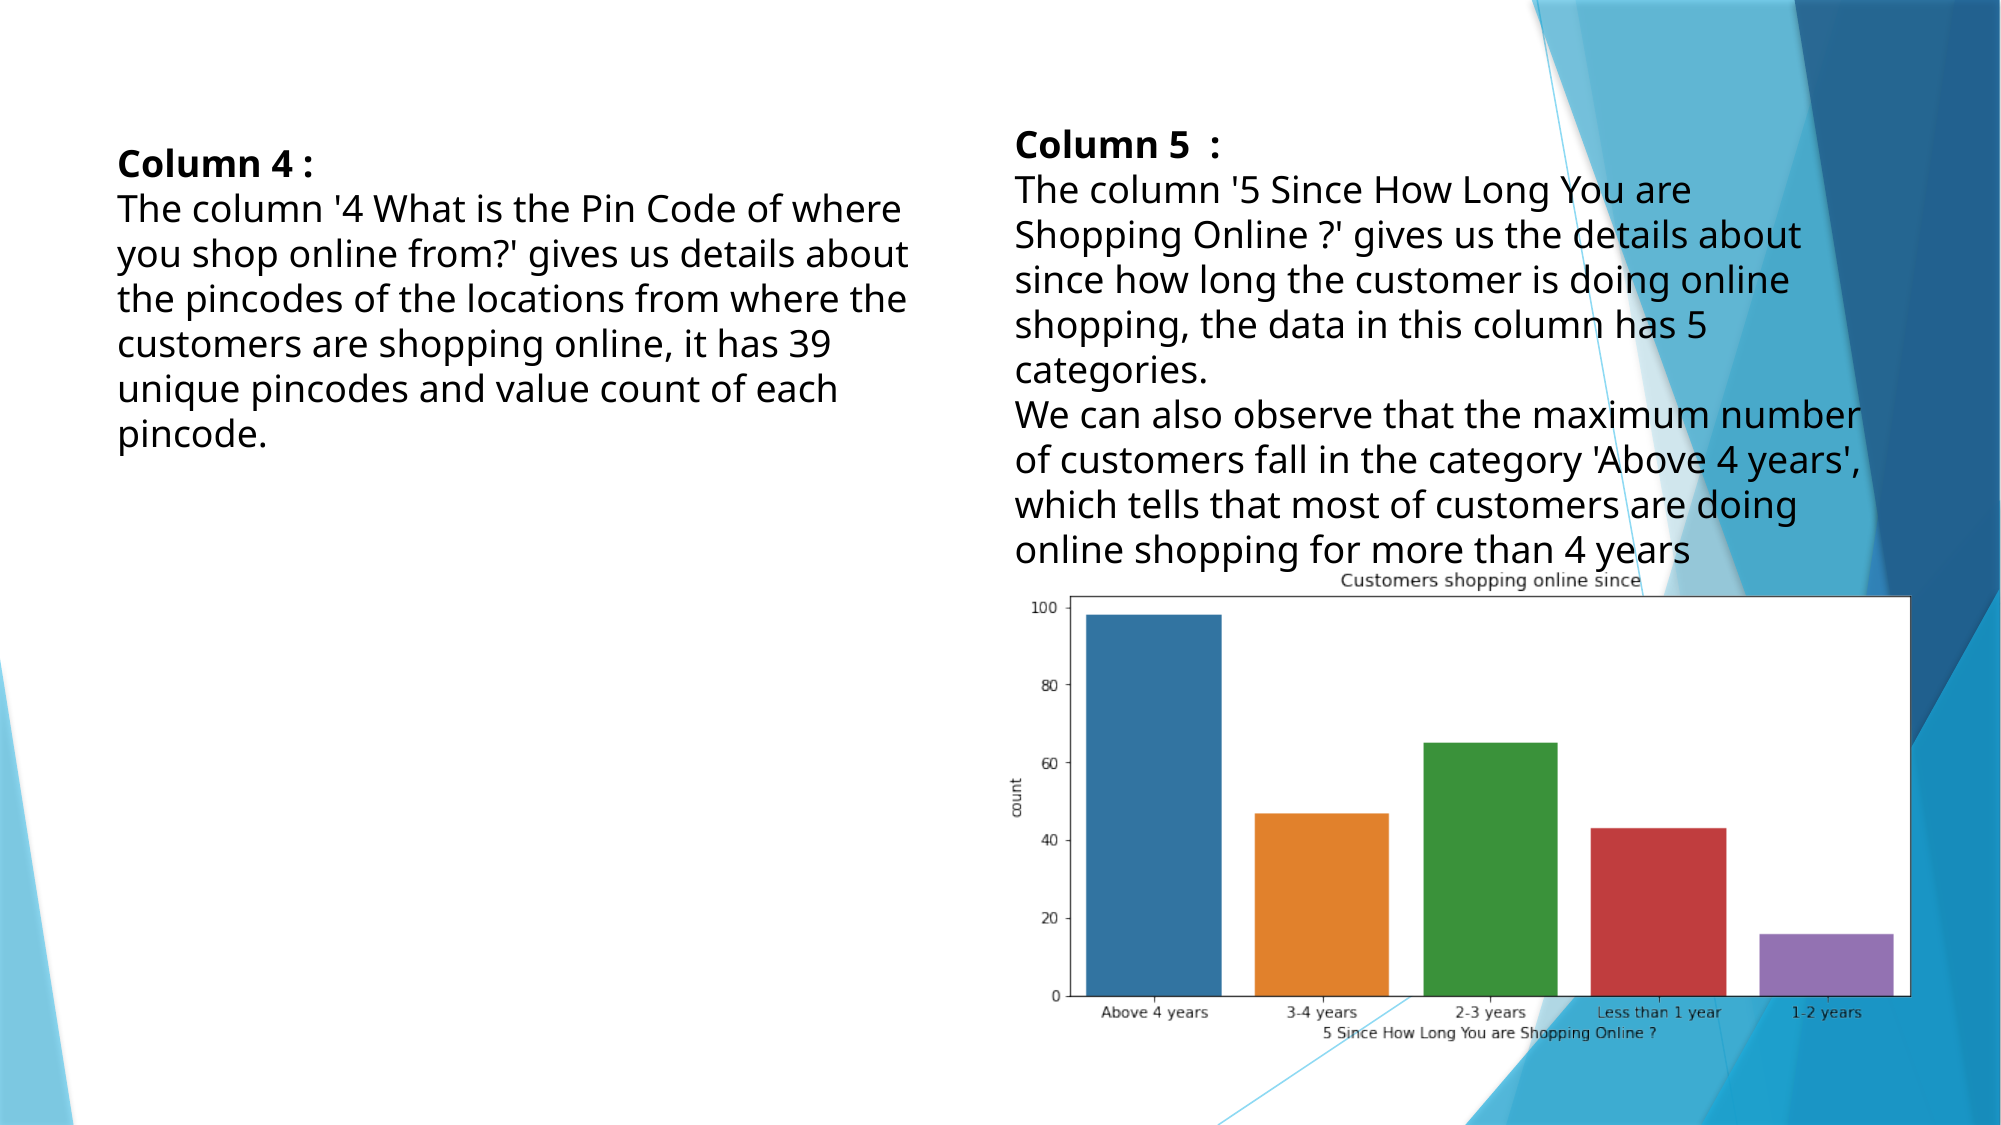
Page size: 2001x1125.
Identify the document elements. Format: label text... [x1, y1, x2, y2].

picture [999, 561, 1921, 1053]
text_box Column 5 : The column '5 Since How Long You are Shopping Online ?' gives us the details about since how long the customer is doing online shopping, the data in this column has 5 categories. We can also observe that the maximum number of customers fall in the category 'Above 4 years', which tells that most of customers are doing online shopping for more than 4 years [999, 113, 1880, 561]
text_box Column 4 : The column '4 What is the Pin Code of where you shop online from?' gives us details about the pincodes of the locations from where the customers are shopping online, it has 39 unique pincodes and value count of each pincode. [102, 132, 964, 463]
